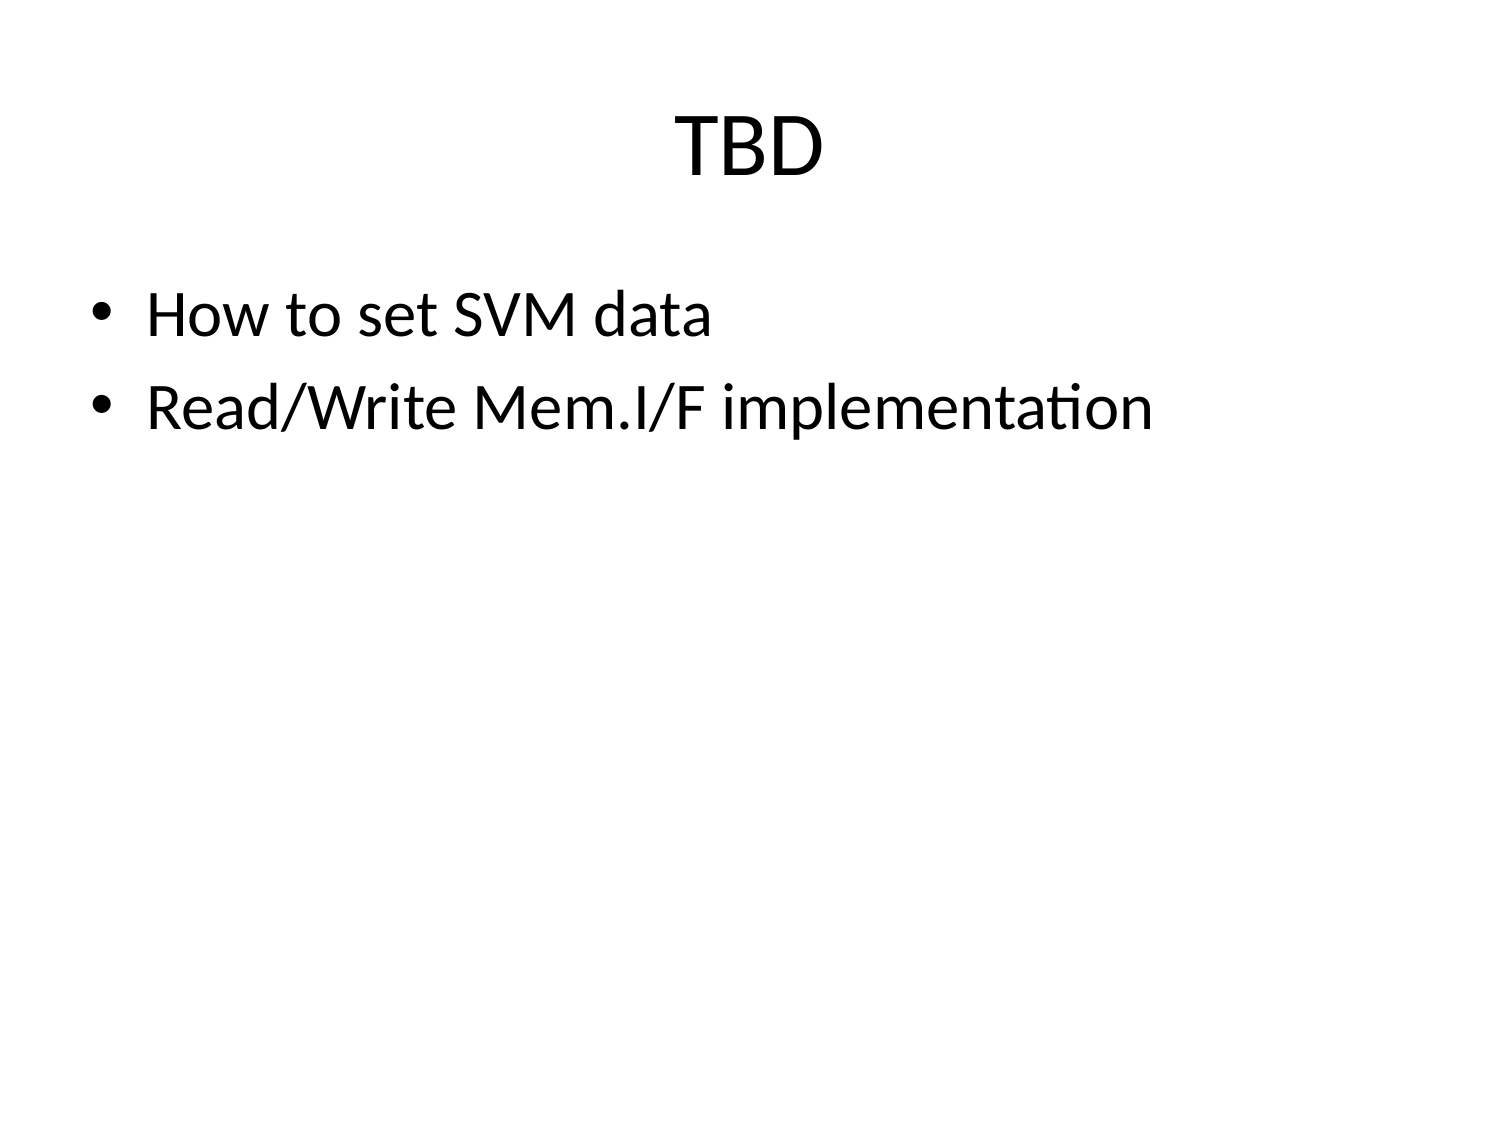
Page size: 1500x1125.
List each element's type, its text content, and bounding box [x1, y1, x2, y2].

title TBD [75, 45, 1425, 233]
list How to set SVM data Read/Write Mem.I/F implementation [75, 262, 1425, 1005]
